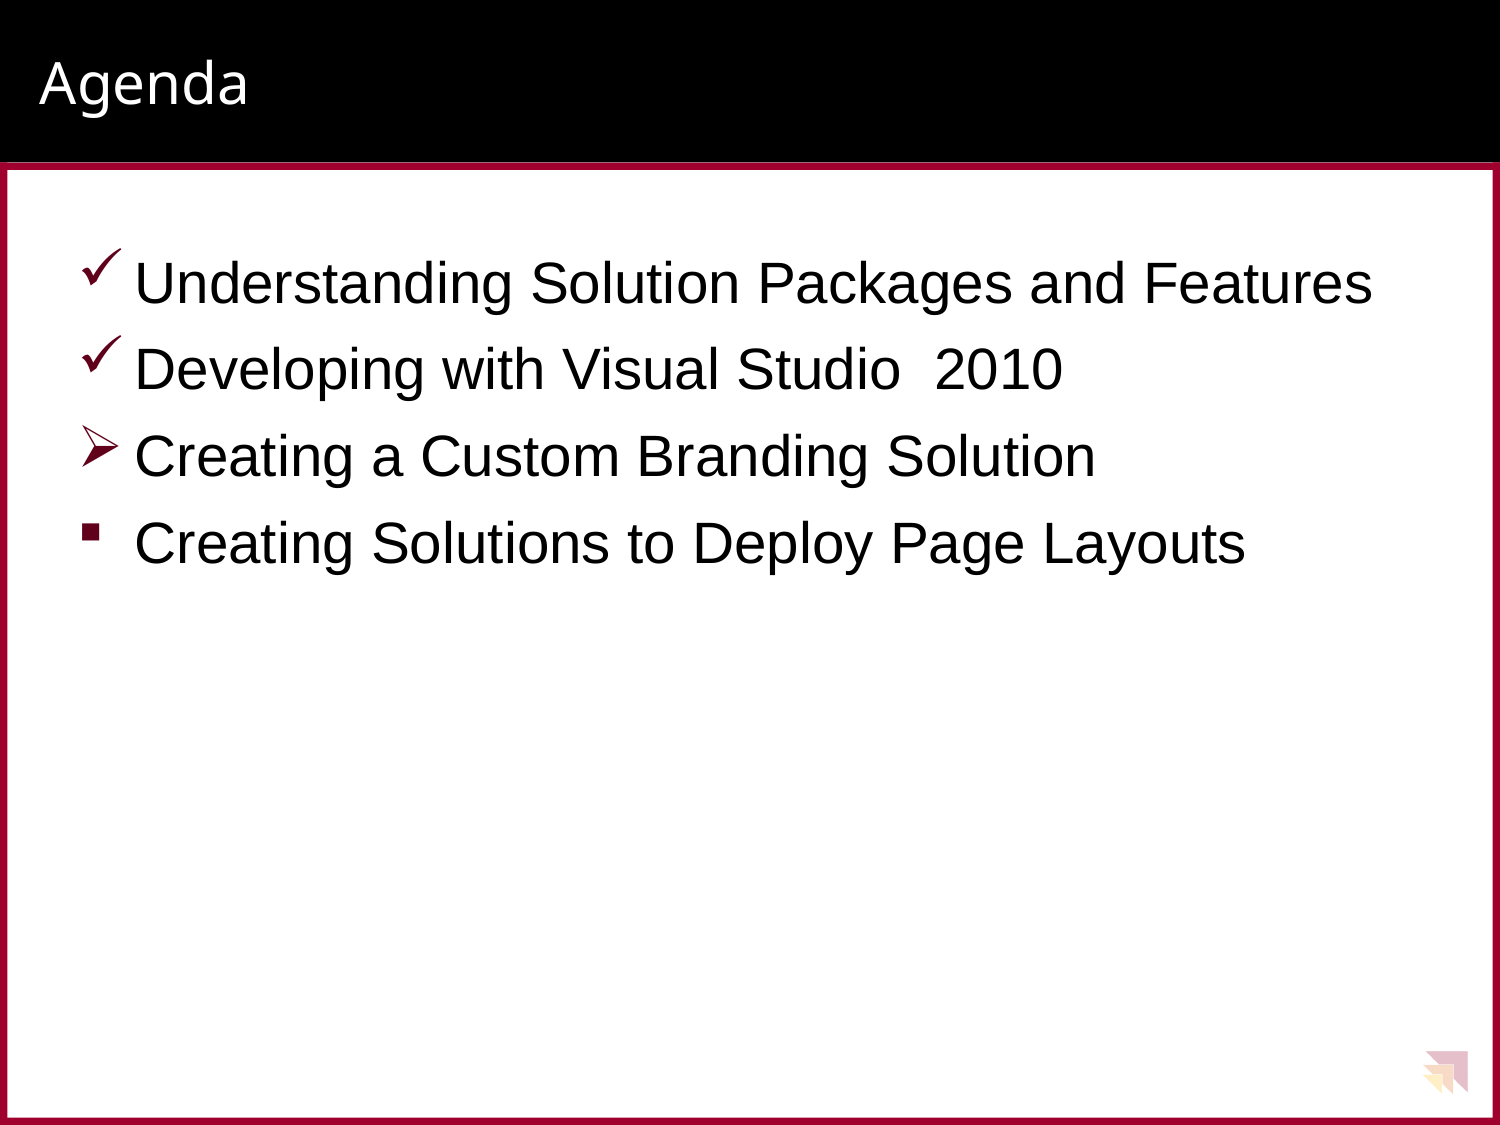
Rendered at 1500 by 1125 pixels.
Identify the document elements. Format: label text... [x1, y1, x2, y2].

list Understanding Solution Packages and Features Developing with Visual Studio 2010 Creating a Custom Branding Solution Creating Solutions to Deploy Page Layouts [62, 237, 1438, 1088]
title Agenda [24, 12, 1438, 150]
